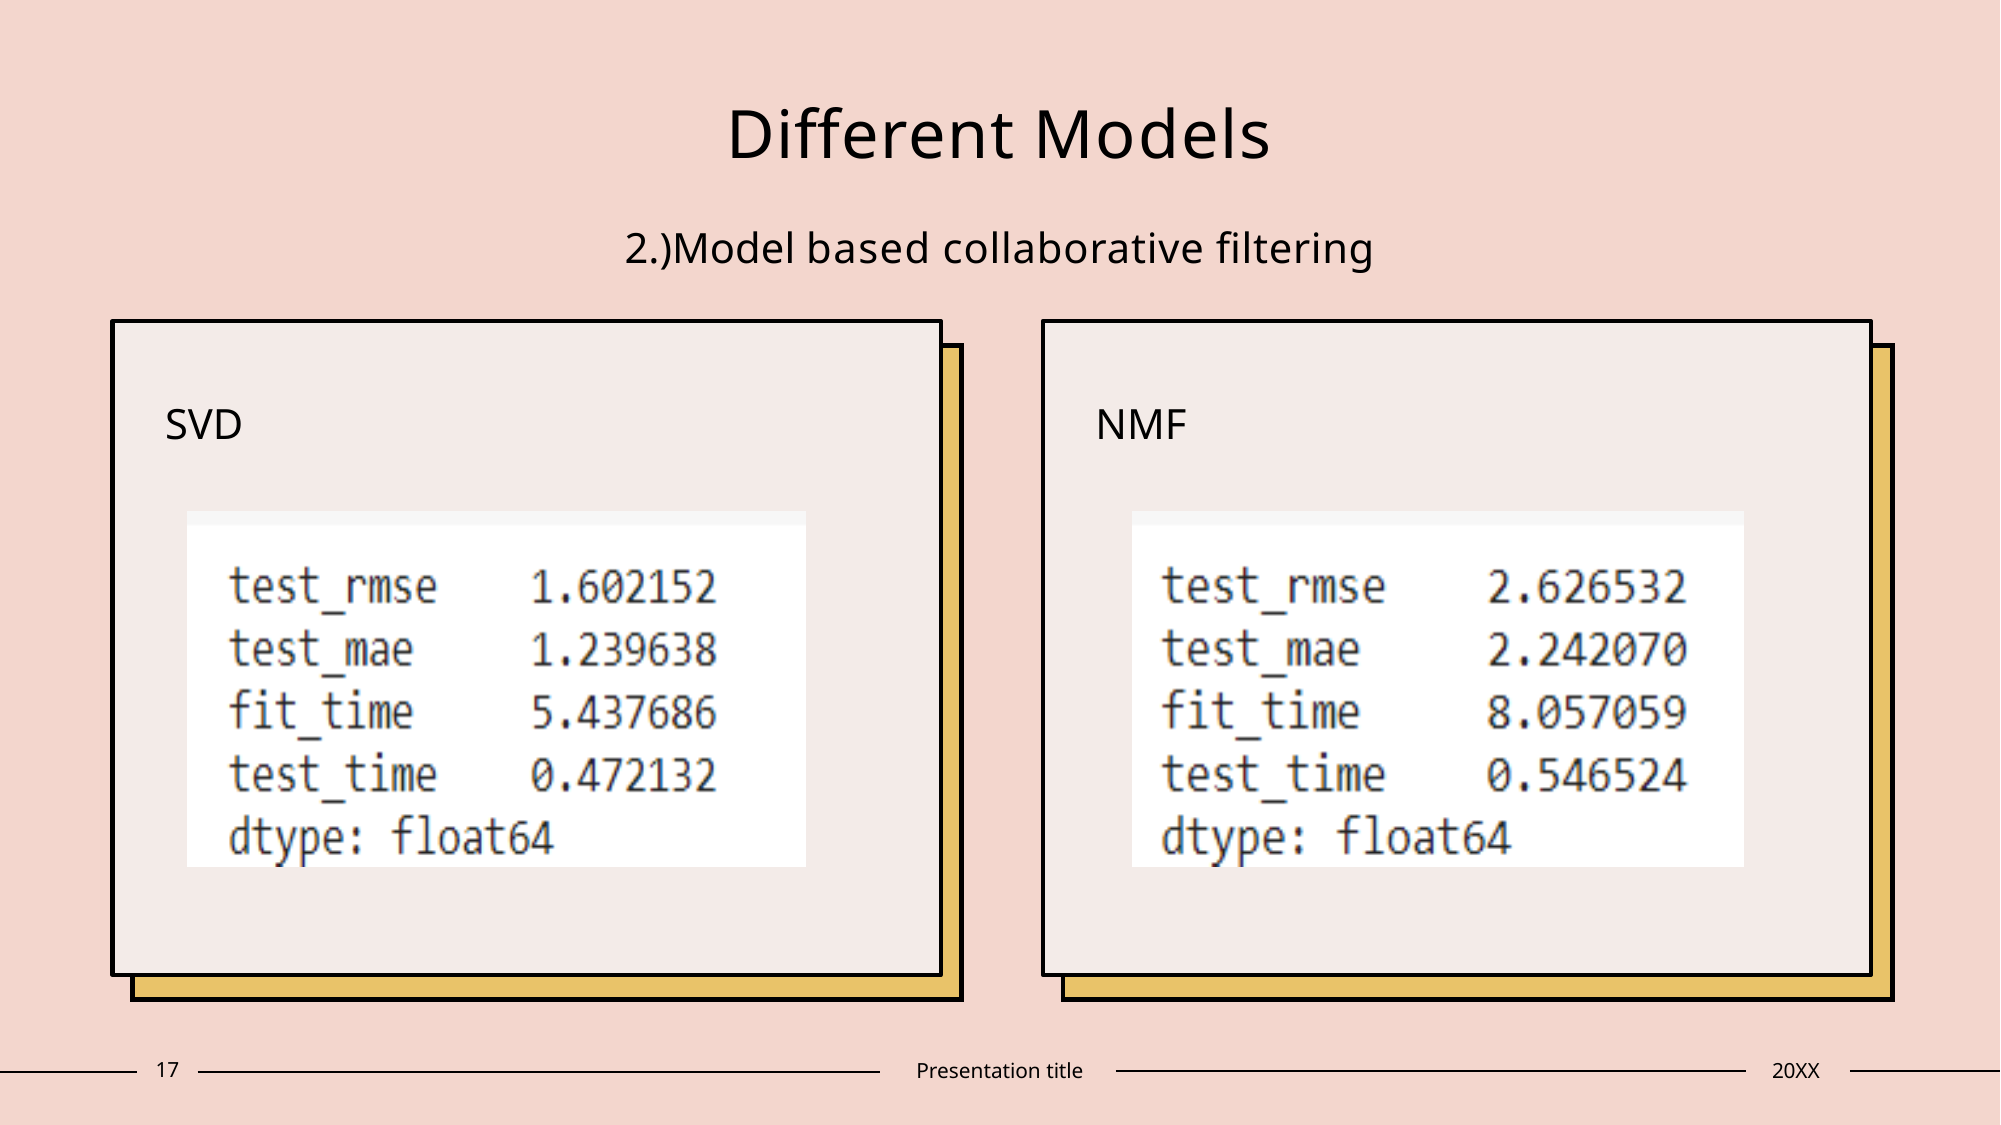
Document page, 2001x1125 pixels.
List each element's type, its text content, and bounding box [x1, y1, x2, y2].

list NMF [1041, 319, 1873, 977]
slide_number 20XX [1743, 1050, 1849, 1091]
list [1132, 511, 1744, 867]
title Different Models 2.)Model based collaborative filtering [187, 83, 1813, 251]
slide_number 17 [137, 1050, 198, 1091]
list SVD [110, 319, 943, 977]
footer Presentation title [879, 1050, 1120, 1091]
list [186, 511, 806, 867]
